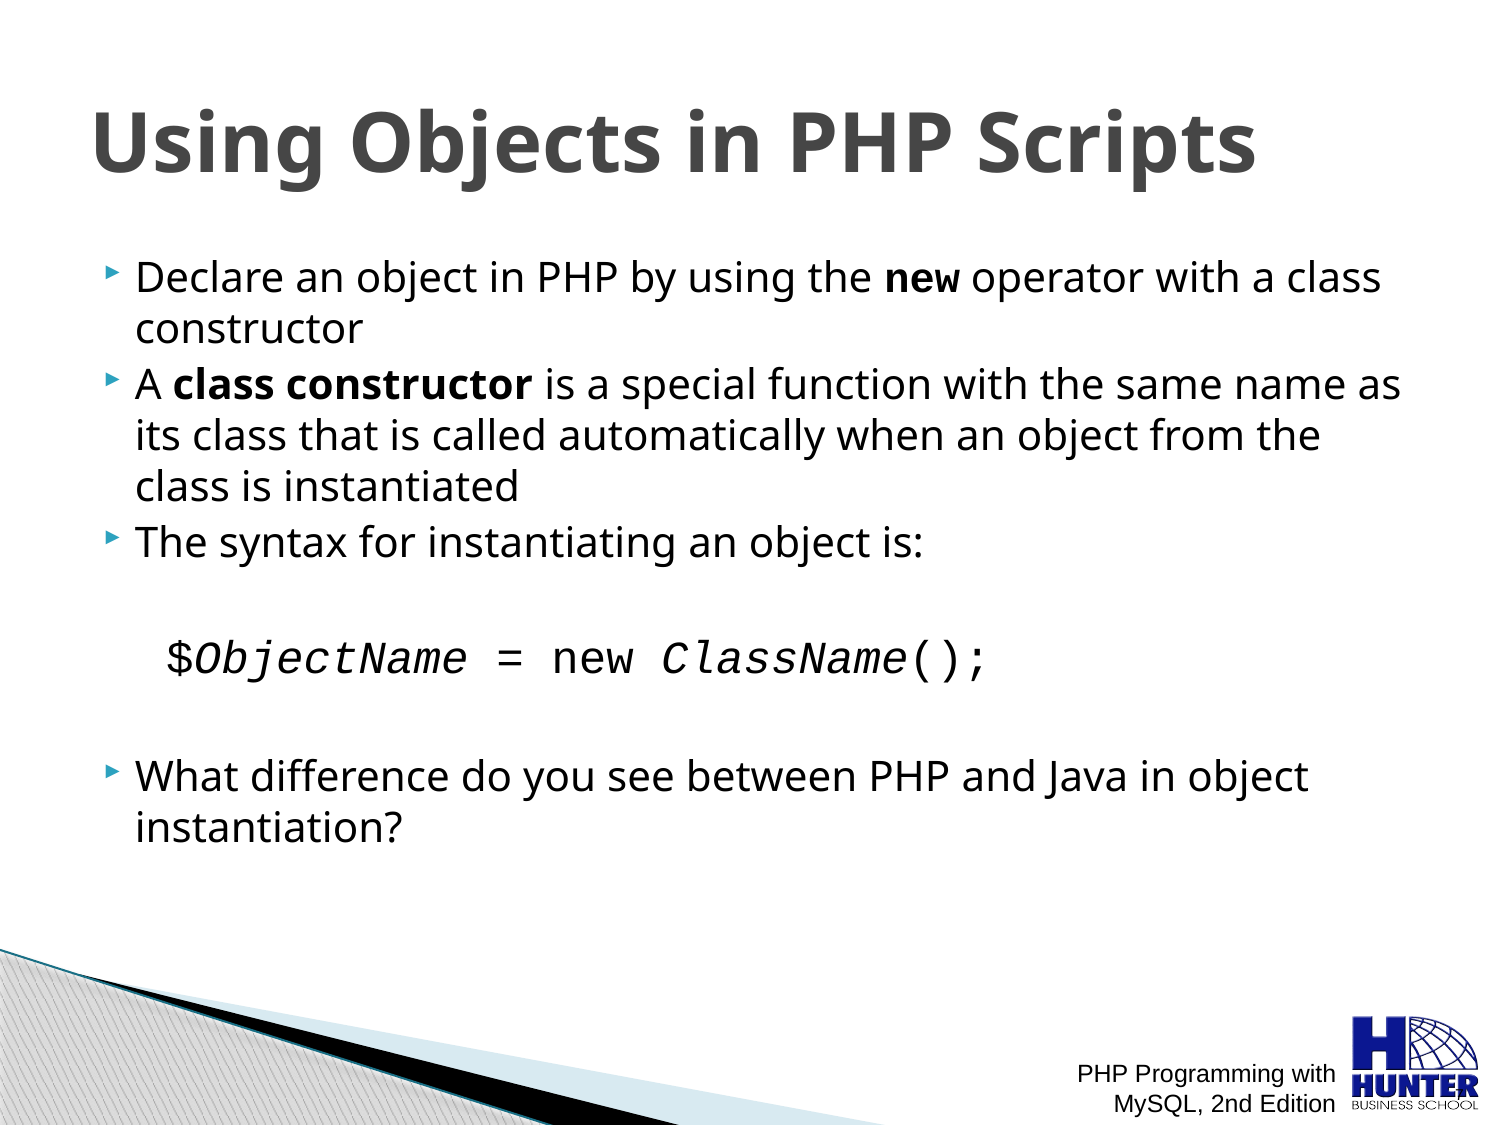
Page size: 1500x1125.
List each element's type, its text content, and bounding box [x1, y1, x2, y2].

title Using Objects in PHP Scripts [75, 45, 1425, 233]
footer PHP Programming with MySQL, 2nd Edition [1043, 1038, 1352, 1125]
picture [1352, 1016, 1479, 1111]
slide_number 7 [1418, 1051, 1479, 1112]
list Declare an object in PHP by using the new operator with a class constructor A class constructor is a special function with the same name as its class that is called automatically when an object from the class is instantiated The syntax for instantiating an object is: $ObjectName = new ClassName(); What difference do you see between PHP and Java in object instantiation? [75, 243, 1425, 986]
